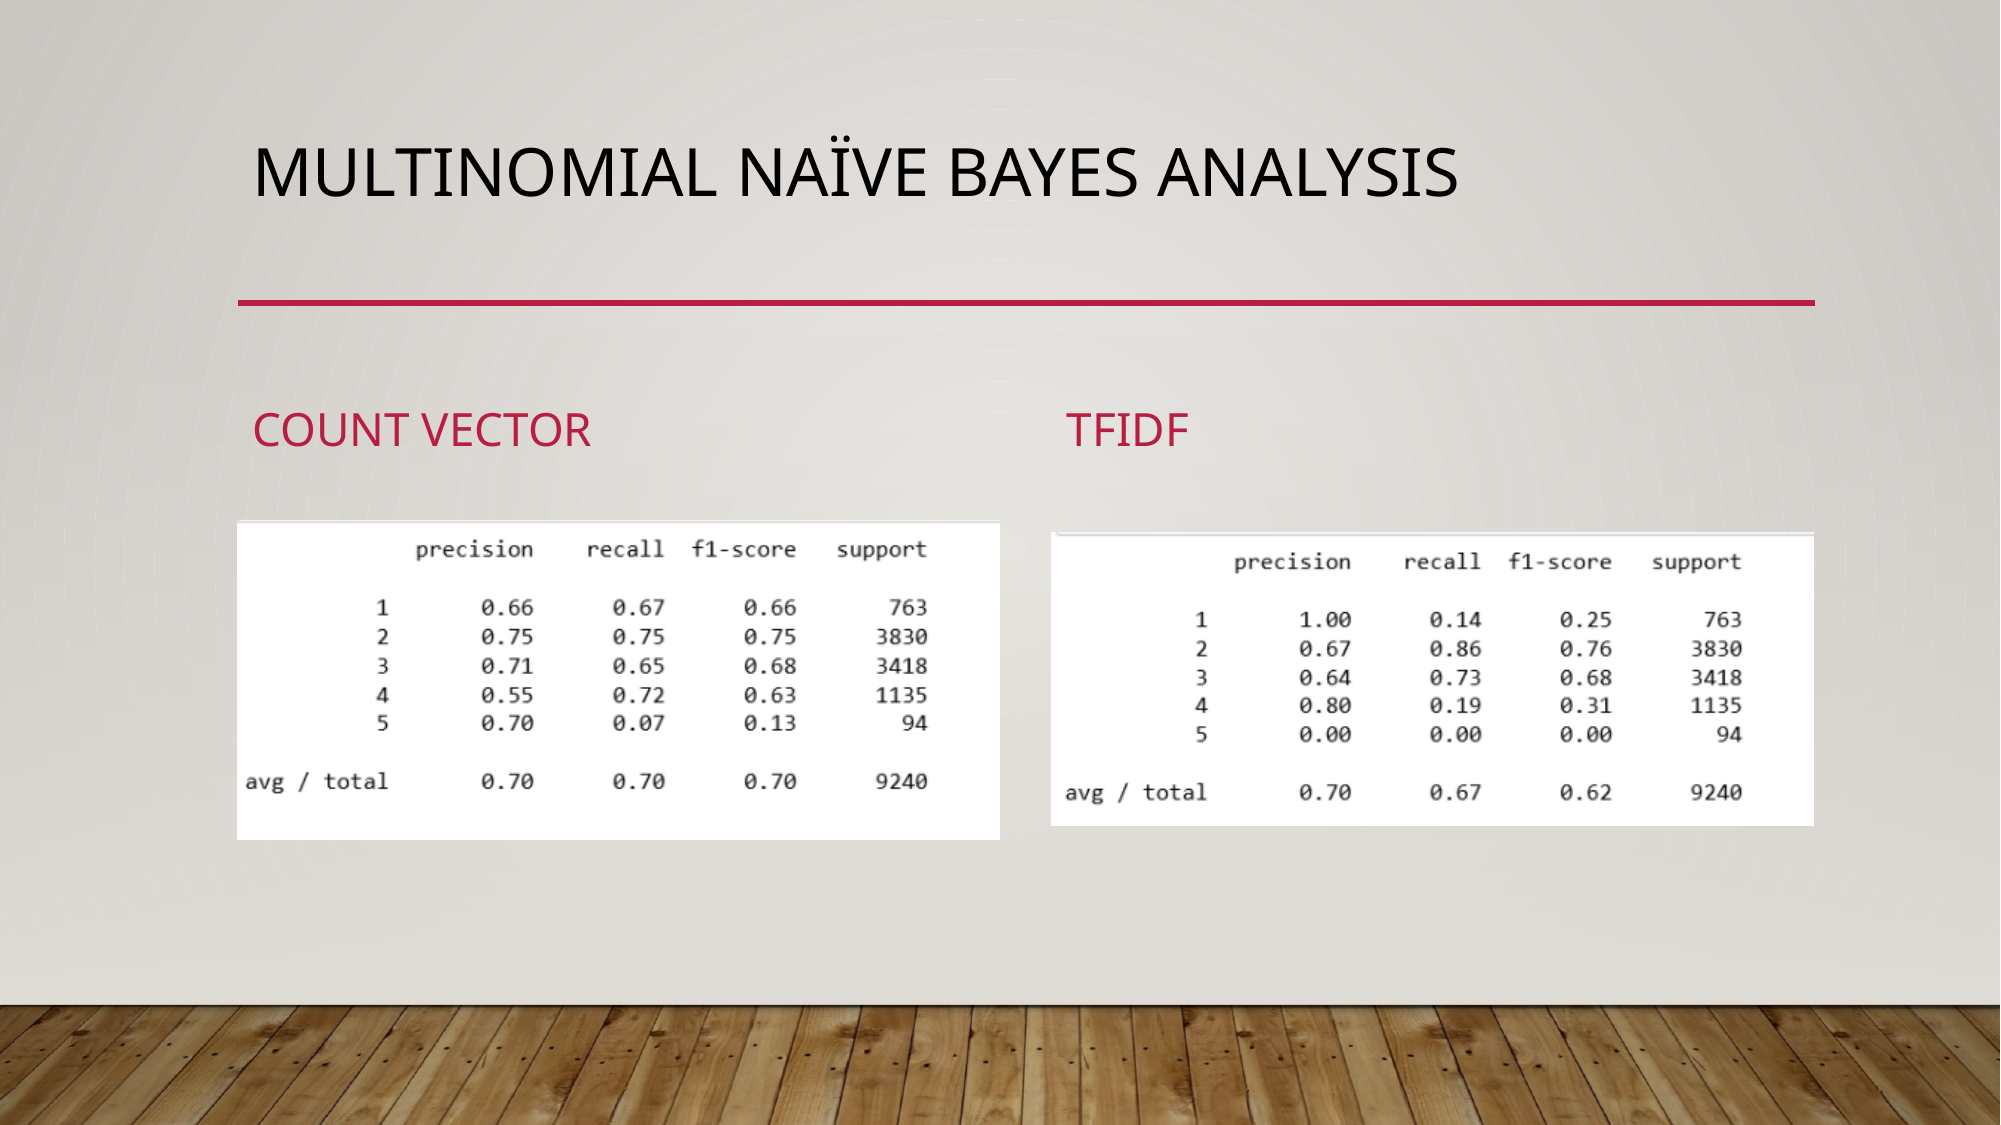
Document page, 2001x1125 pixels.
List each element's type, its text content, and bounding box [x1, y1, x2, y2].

title Multinomial naïve bayes analysis [237, 131, 1814, 306]
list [237, 520, 1000, 840]
list count vector [237, 331, 1000, 463]
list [1051, 532, 1815, 826]
picture [0, 1005, 2000, 1125]
list tfidf [1051, 331, 1814, 464]
